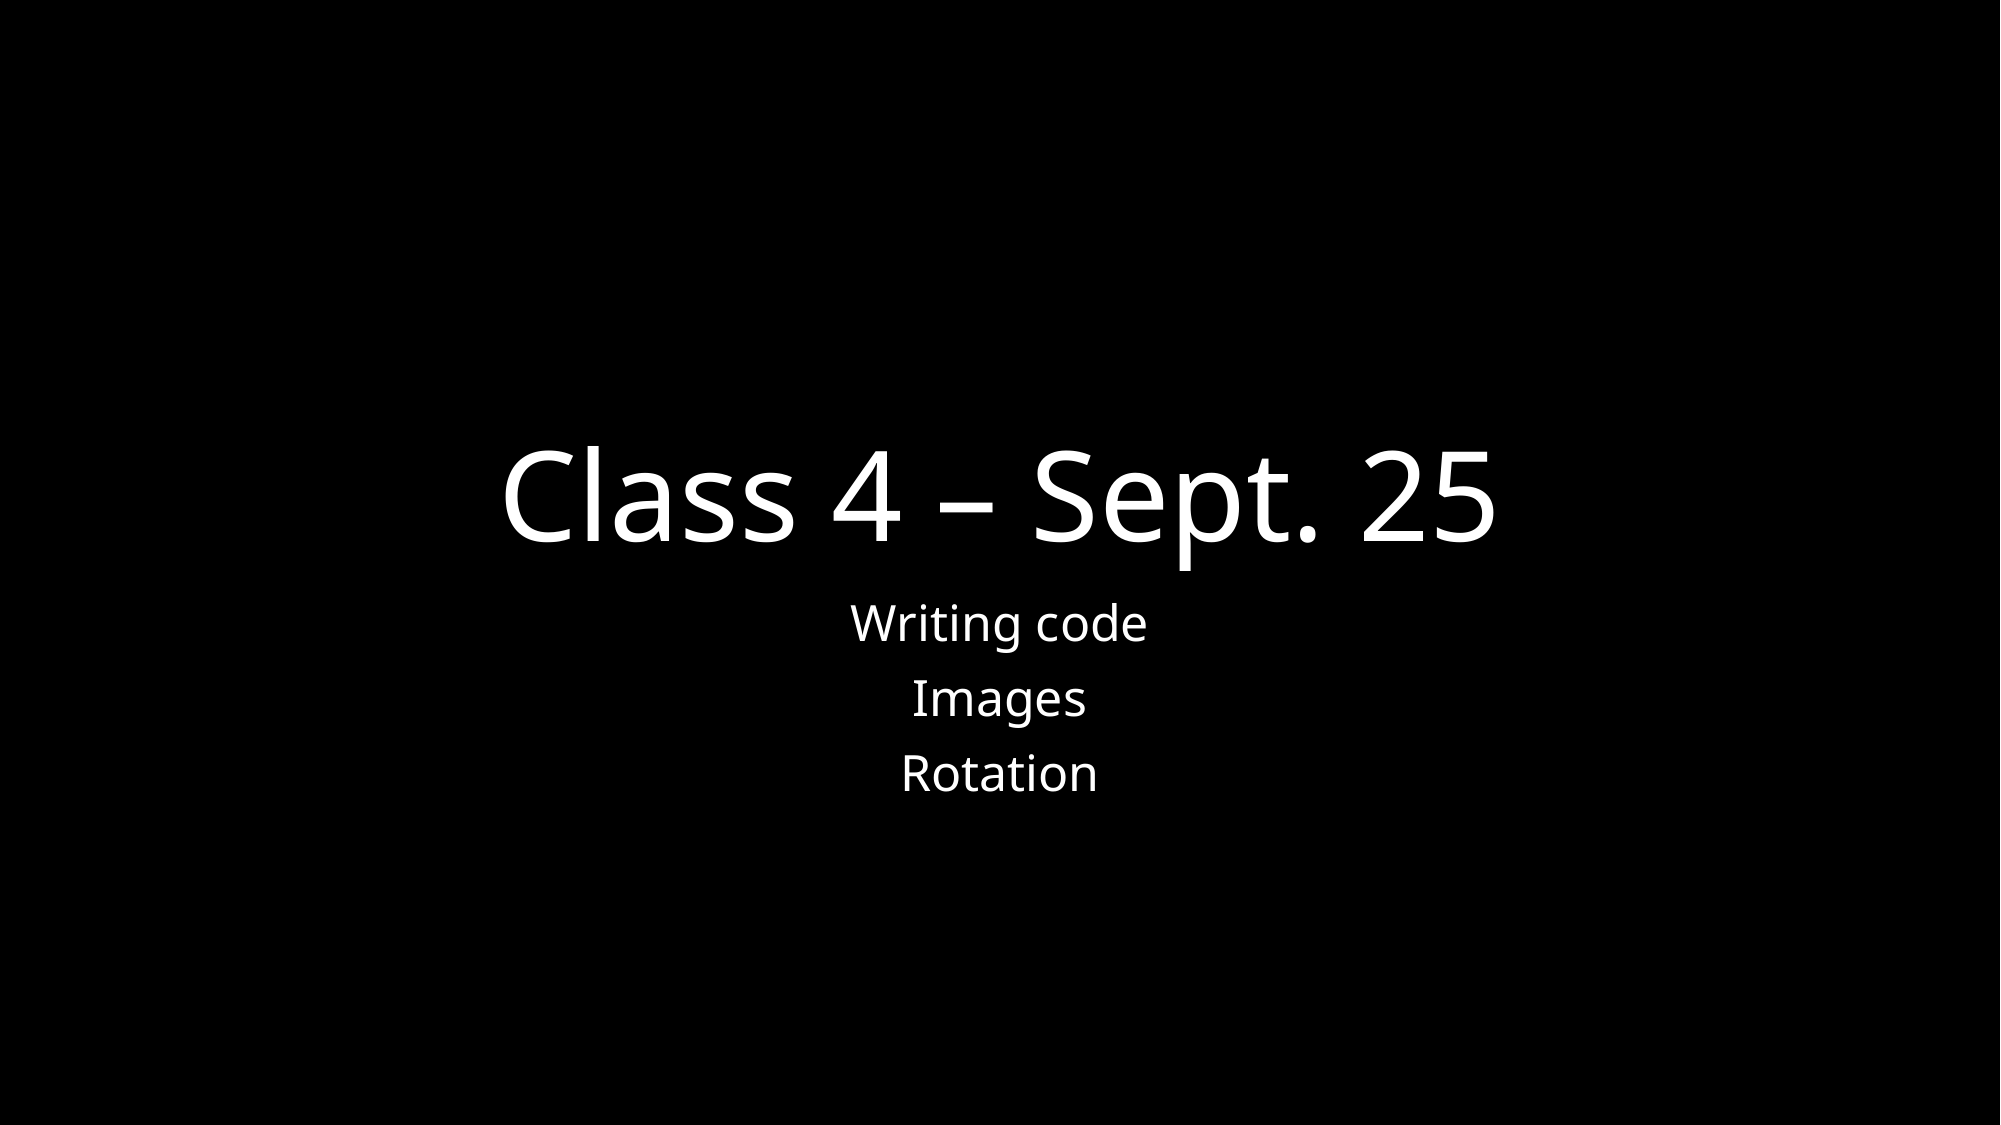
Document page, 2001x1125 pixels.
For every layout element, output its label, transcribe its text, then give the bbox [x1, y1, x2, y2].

title Class 4 – Sept. 25 [249, 184, 1750, 576]
subtitle Writing code Images Rotation [249, 590, 1750, 863]
